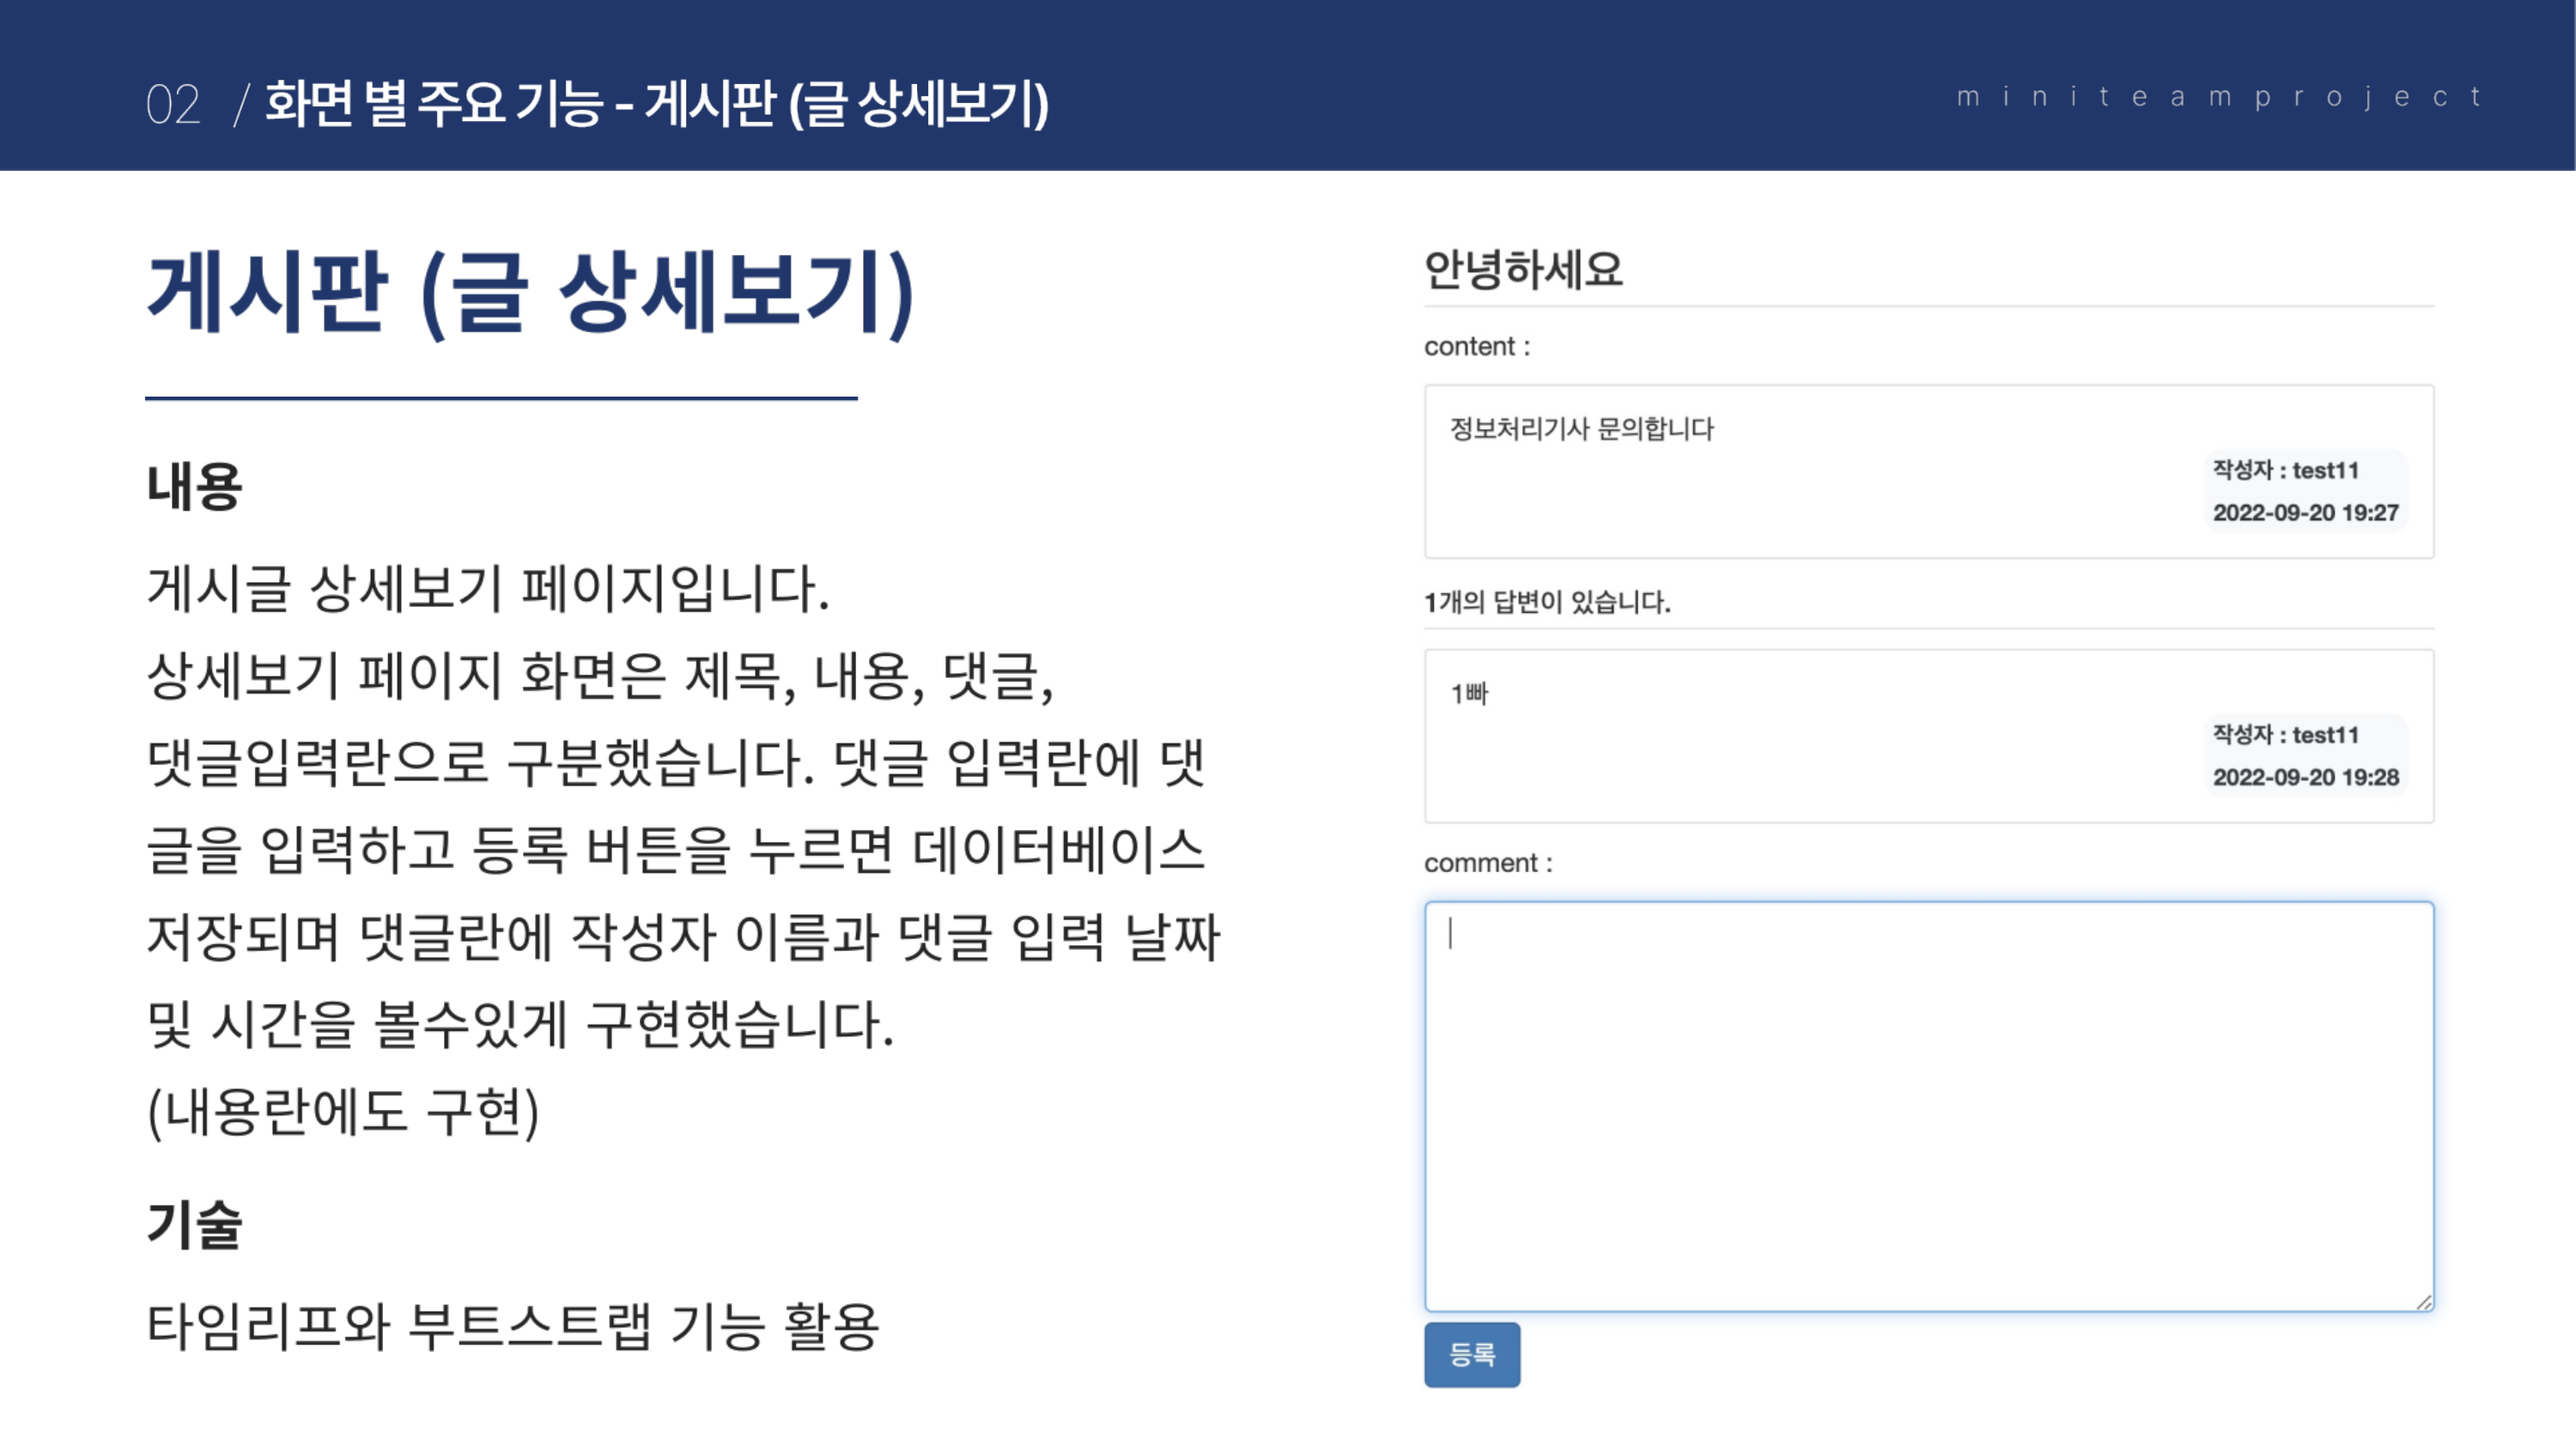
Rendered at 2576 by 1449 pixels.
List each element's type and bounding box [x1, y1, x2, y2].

picture [1707, 72, 2518, 128]
text_box [1359, 235, 2482, 1422]
picture [137, 1281, 905, 1376]
picture [131, 214, 955, 379]
picture [137, 58, 228, 149]
text_box [145, 396, 860, 402]
text_box [145, 1186, 1077, 1367]
picture [256, 58, 1077, 160]
picture [137, 542, 1248, 1164]
text_box [218, 100, 265, 110]
text_box [0, 0, 2576, 172]
picture [137, 440, 268, 537]
picture [137, 1179, 268, 1276]
